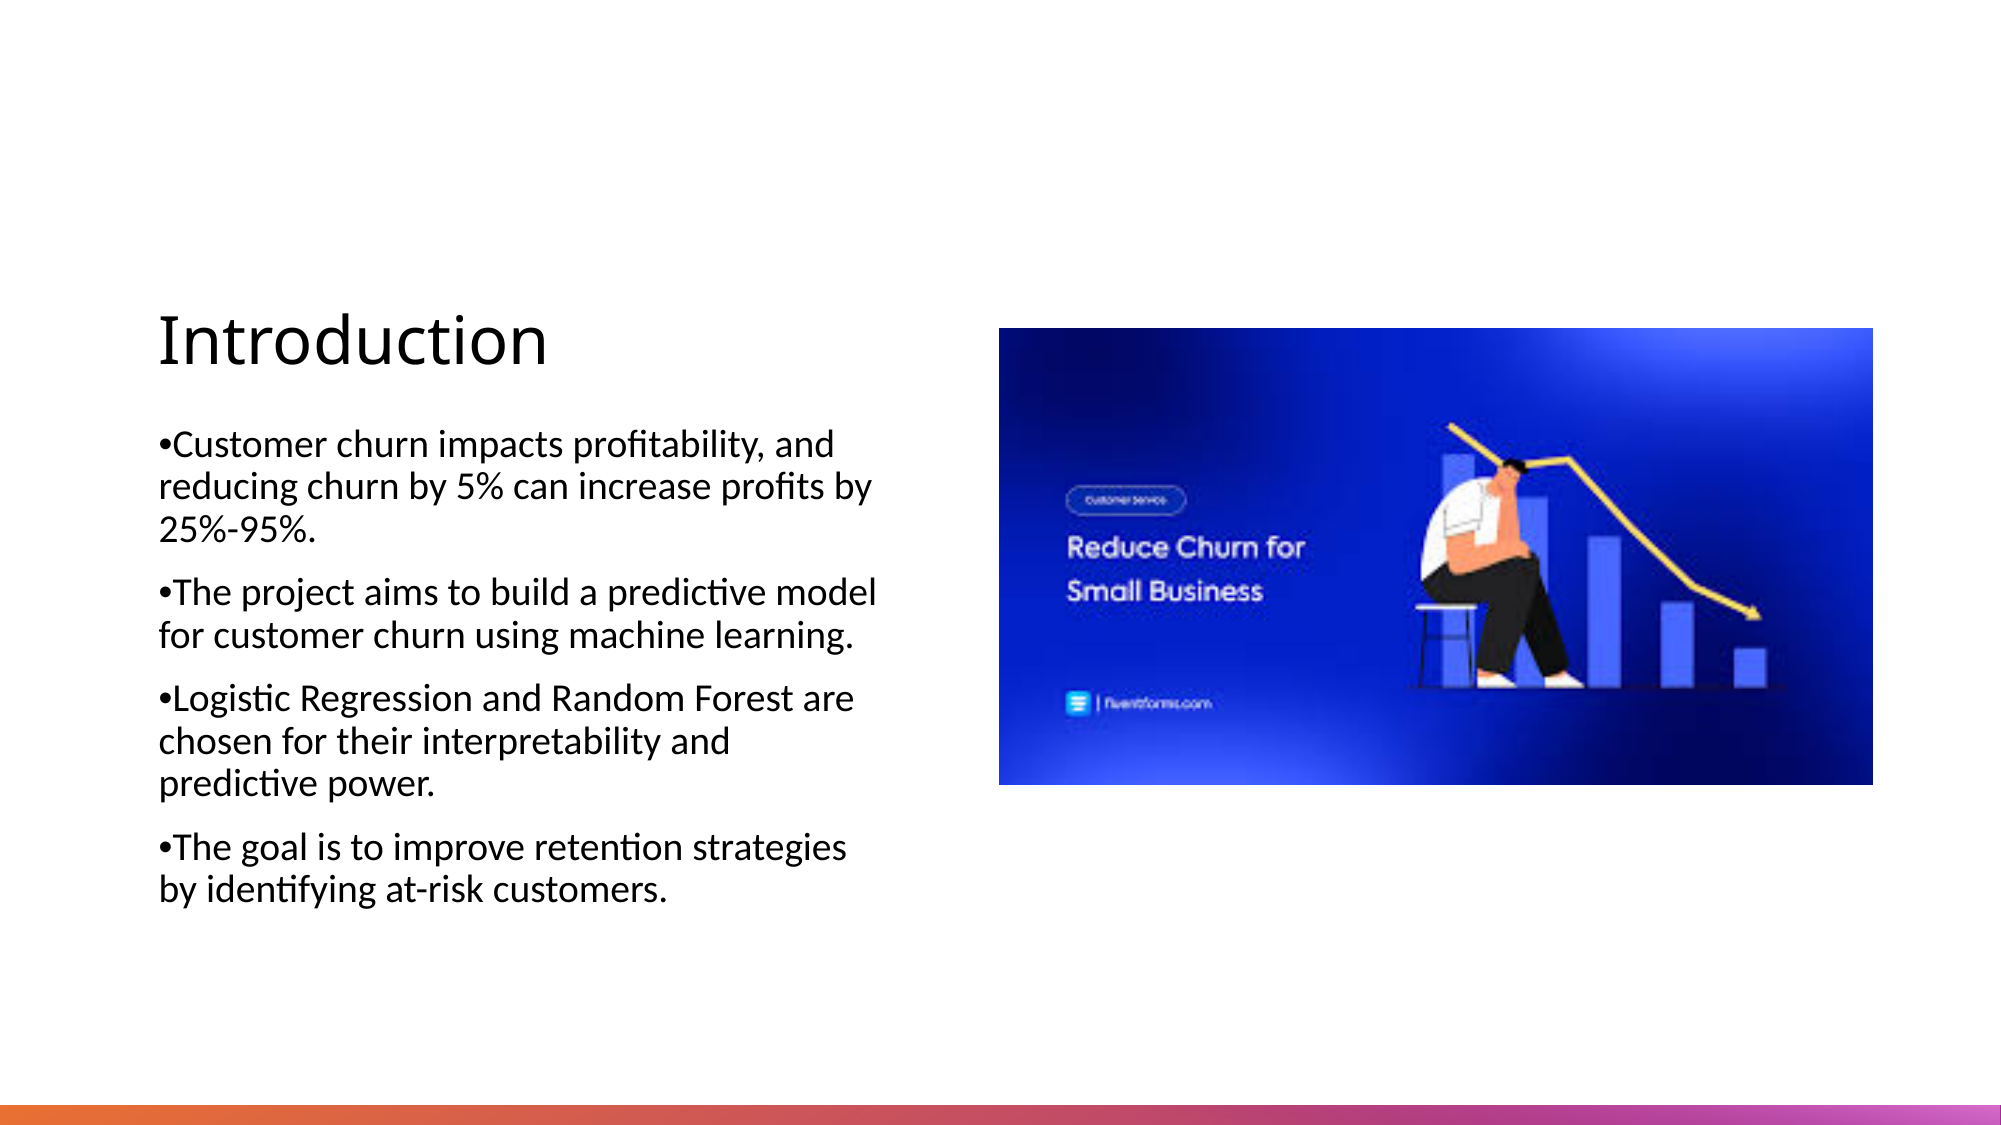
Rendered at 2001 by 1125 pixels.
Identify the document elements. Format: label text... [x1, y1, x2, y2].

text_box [0, 1104, 2000, 1125]
list •Customer churn impacts profitability, and reducing churn by 5% can increase profits by 25%-95%. •The project aims to build a predictive model for customer churn using machine learning. •Logistic Regression and Random Forest are chosen for their interpretability and predictive power. •The goal is to improve retention strategies by identifying at-risk customers. [143, 415, 898, 982]
title Introduction [143, 121, 898, 387]
picture [999, 327, 1873, 785]
